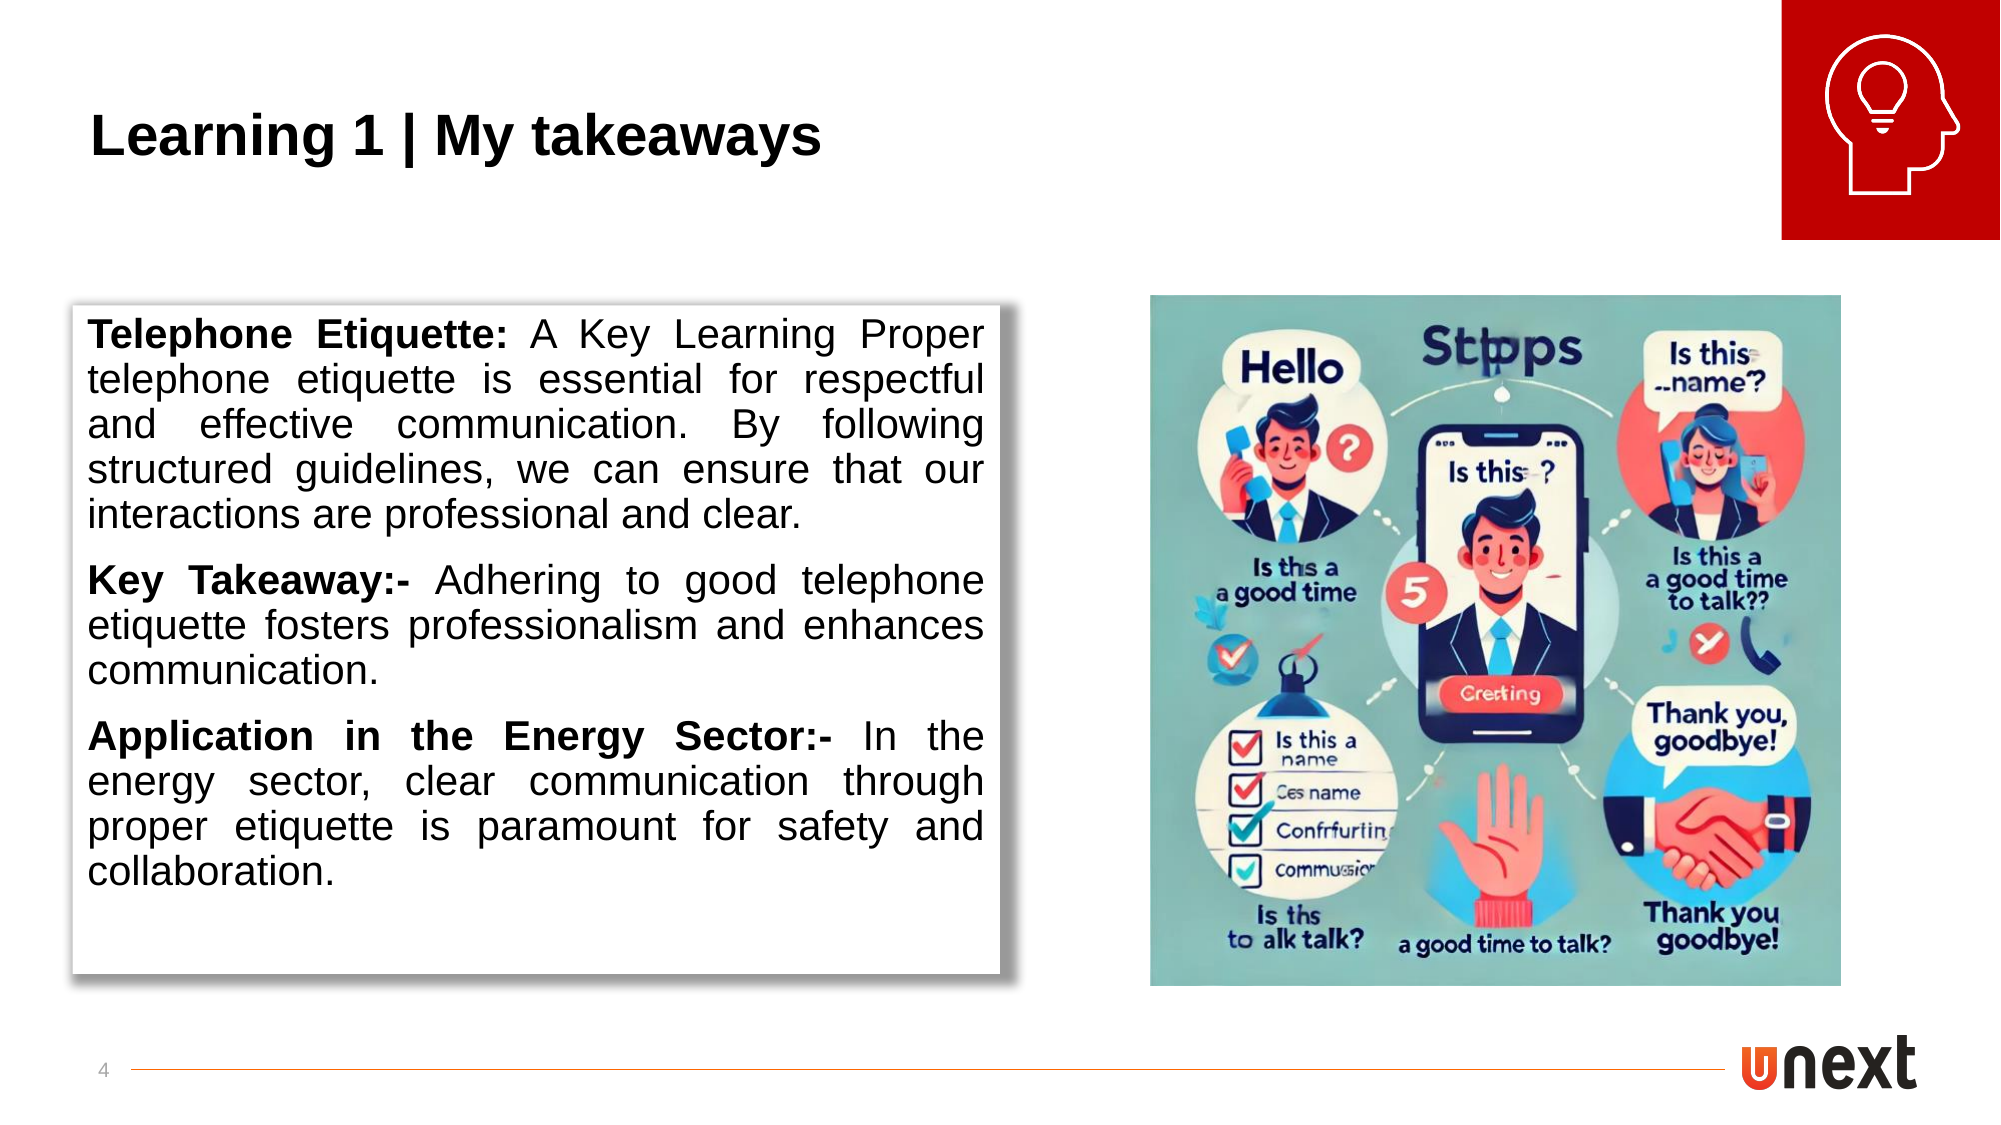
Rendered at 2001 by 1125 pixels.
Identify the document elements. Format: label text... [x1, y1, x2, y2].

picture [1742, 1035, 1917, 1090]
picture [1150, 295, 1841, 986]
text_box [1781, 0, 2000, 241]
picture [1797, 23, 1988, 214]
text_box Telephone Etiquette: A Key Learning Proper telephone etiquette is essential for respectful and effective communication. By following structured guidelines, we can ensure that our interactions are professional and clear. Key Takeaway:- Adhering to good telephone etiquette fosters professionalism and enhances communication. Application in the Energy Sector:- In the energy sector, clear communication through proper etiquette is paramount for safety and collaboration. [72, 305, 1000, 974]
slide_number 4 [48, 1047, 110, 1091]
title Learning 1 | My takeaways [76, 78, 1797, 196]
